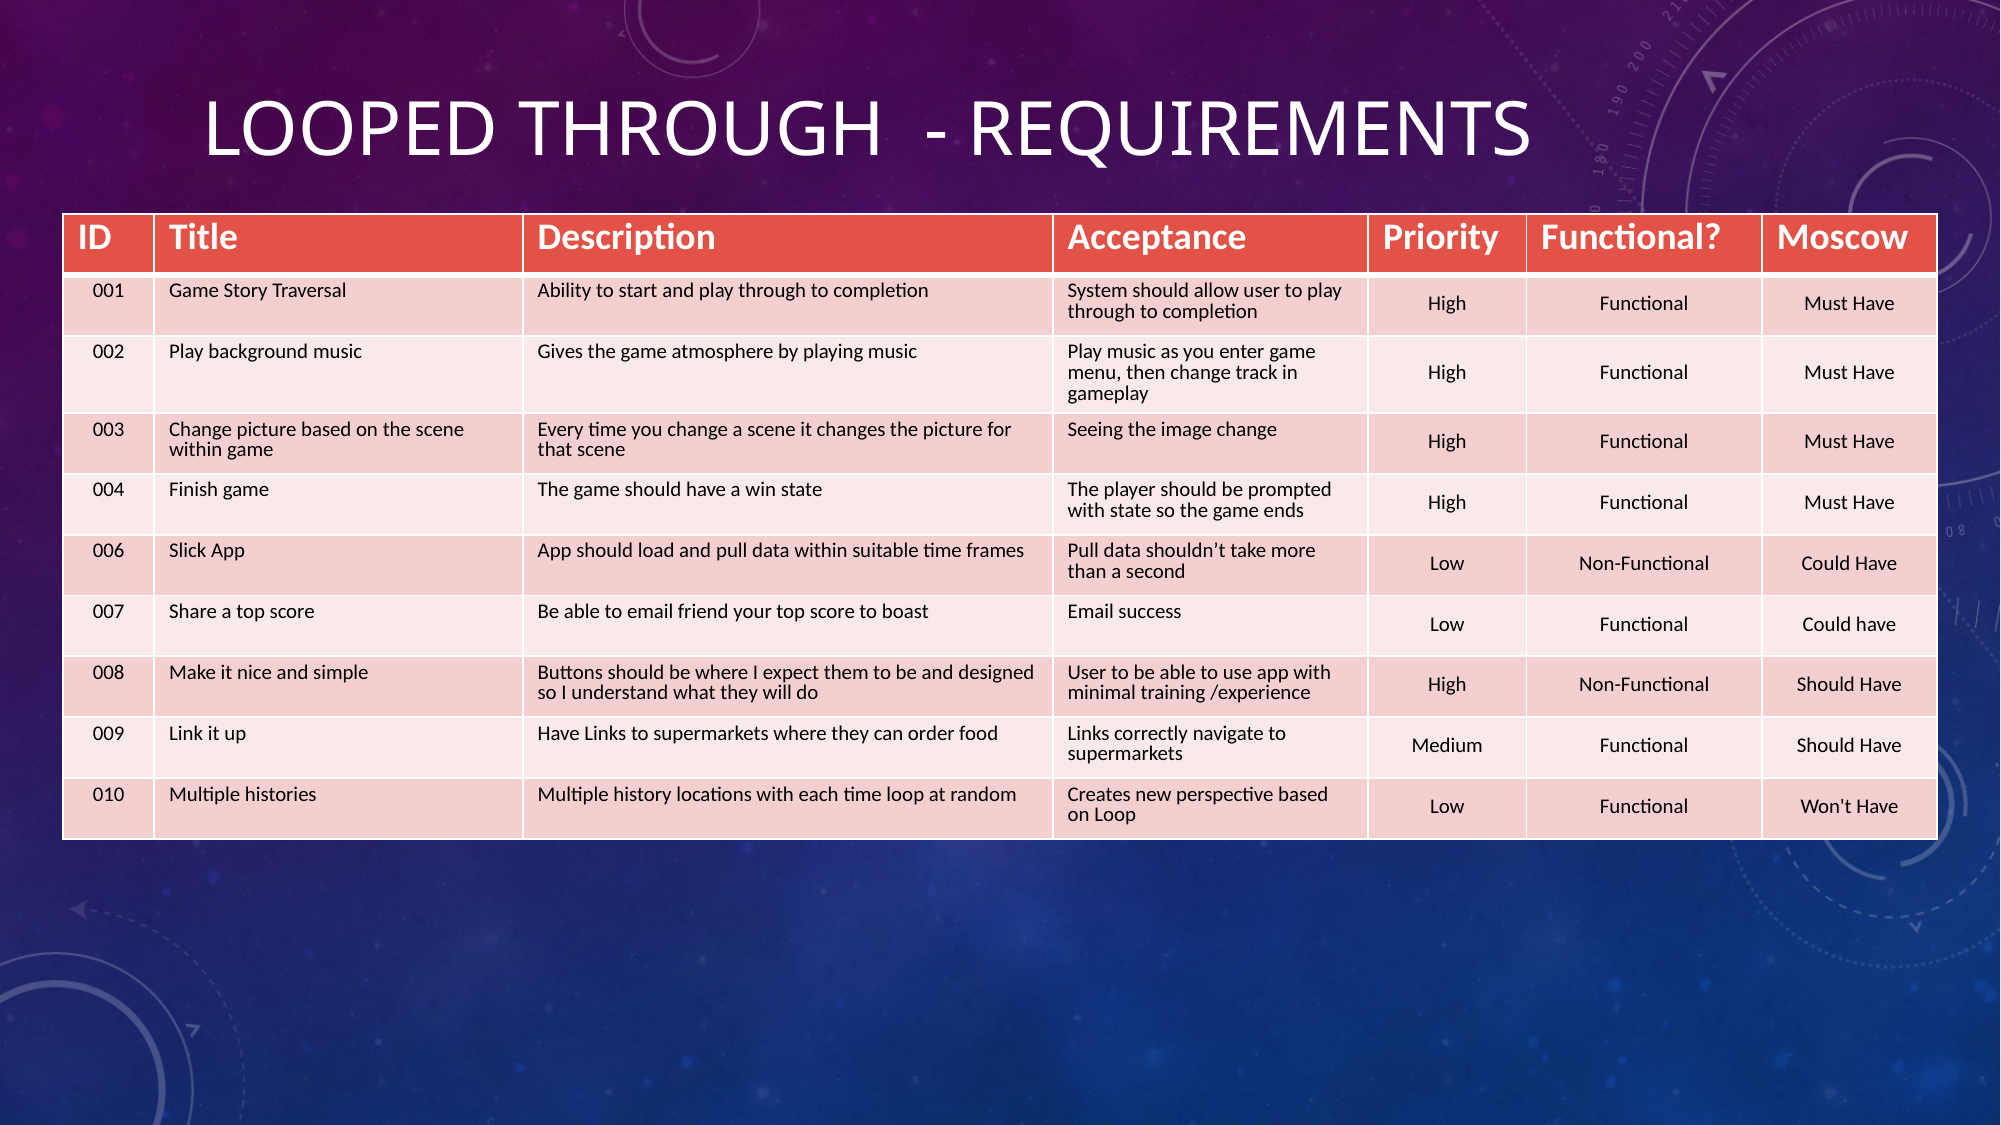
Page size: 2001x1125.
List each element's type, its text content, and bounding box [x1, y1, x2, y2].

table_header Title [155, 215, 522, 272]
table_cell Buttons should be where I expect them to be and designed so I understand what they will do [524, 657, 1052, 716]
table_cell 010 [64, 779, 153, 838]
table_cell Make it nice and simple [155, 657, 522, 716]
table_cell Multiple histories [155, 779, 522, 838]
table_header Functional? [1527, 215, 1761, 272]
picture [0, 0, 2001, 1125]
table_cell Creates new perspective based on Loop [1054, 779, 1367, 838]
table_cell Must Have [1763, 414, 1936, 473]
table_cell Every time you change a scene it changes the picture for that scene [524, 414, 1052, 473]
table_cell Low [1369, 779, 1526, 838]
table_cell 007 [64, 596, 153, 655]
table_cell System should allow user to play through to completion [1054, 278, 1367, 335]
table_cell 003 [64, 414, 153, 473]
table_cell Medium [1369, 718, 1526, 777]
title Looped Through - Requirements [187, 67, 1808, 183]
table_cell Must Have [1763, 475, 1936, 534]
table_cell 004 [64, 475, 153, 534]
table_cell Have Links to supermarkets where they can order food [524, 718, 1052, 777]
table_cell Slick App [155, 536, 522, 595]
table_cell Seeing the image change [1054, 414, 1367, 473]
table_cell High [1369, 657, 1526, 716]
table_cell Functional [1527, 475, 1761, 534]
table_cell Functional [1527, 278, 1761, 335]
table_cell Play background music [155, 337, 522, 412]
table_cell Low [1369, 596, 1526, 655]
table_cell Low [1369, 536, 1526, 595]
table_cell Email success [1054, 596, 1367, 655]
table_cell Link it up [155, 718, 522, 777]
table_header Moscow [1763, 215, 1936, 272]
table_cell 002 [64, 337, 153, 412]
table_cell Must Have [1763, 278, 1936, 335]
table_cell Should Have [1763, 718, 1936, 777]
table_cell 006 [64, 536, 153, 595]
table_cell Change picture based on the scene within game [155, 414, 522, 473]
table_cell Functional [1527, 718, 1761, 777]
table_cell High [1369, 475, 1526, 534]
table_cell Could have [1763, 596, 1936, 655]
table_cell High [1369, 414, 1526, 473]
table_cell The player should be prompted with state so the game ends [1054, 475, 1367, 534]
table_cell User to be able to use app with minimal training /experience [1054, 657, 1367, 716]
table_cell Share a top score [155, 596, 522, 655]
table_cell Be able to email friend your top score to boast [524, 596, 1052, 655]
table_cell Links correctly navigate to supermarkets [1054, 718, 1367, 777]
table_header Acceptance [1054, 215, 1367, 272]
table_cell Multiple history locations with each time loop at random [524, 779, 1052, 838]
table_cell Won't Have [1763, 779, 1936, 838]
table_cell Play music as you enter game menu, then change track in gameplay [1054, 337, 1367, 412]
table_cell Finish game [155, 475, 522, 534]
table_cell 001 [64, 278, 153, 335]
table_cell High [1369, 278, 1526, 335]
table_cell Functional [1527, 337, 1761, 412]
table_cell Non-Functional [1527, 536, 1761, 595]
table_cell Pull data shouldn’t take more than a second [1054, 536, 1367, 595]
table_cell Non-Functional [1527, 657, 1761, 716]
table_cell High [1369, 337, 1526, 412]
table_cell Functional [1527, 779, 1761, 838]
table_cell Functional [1527, 414, 1761, 473]
table_cell Could Have [1763, 536, 1936, 595]
table_cell Must Have [1763, 337, 1936, 412]
table_cell The game should have a win state [524, 475, 1052, 534]
table_cell Functional [1527, 596, 1761, 655]
table_cell 008 [64, 657, 153, 716]
table_cell Should Have [1763, 657, 1936, 716]
table_header ID [64, 215, 153, 272]
table_header Priority [1369, 215, 1526, 272]
table_cell Ability to start and play through to completion [524, 278, 1052, 335]
table_cell App should load and pull data within suitable time frames [524, 536, 1052, 595]
table_cell 009 [64, 718, 153, 777]
table_header Description [524, 215, 1052, 272]
table_cell Gives the game atmosphere by playing music [524, 337, 1052, 412]
table_cell Game Story Traversal [155, 278, 522, 335]
